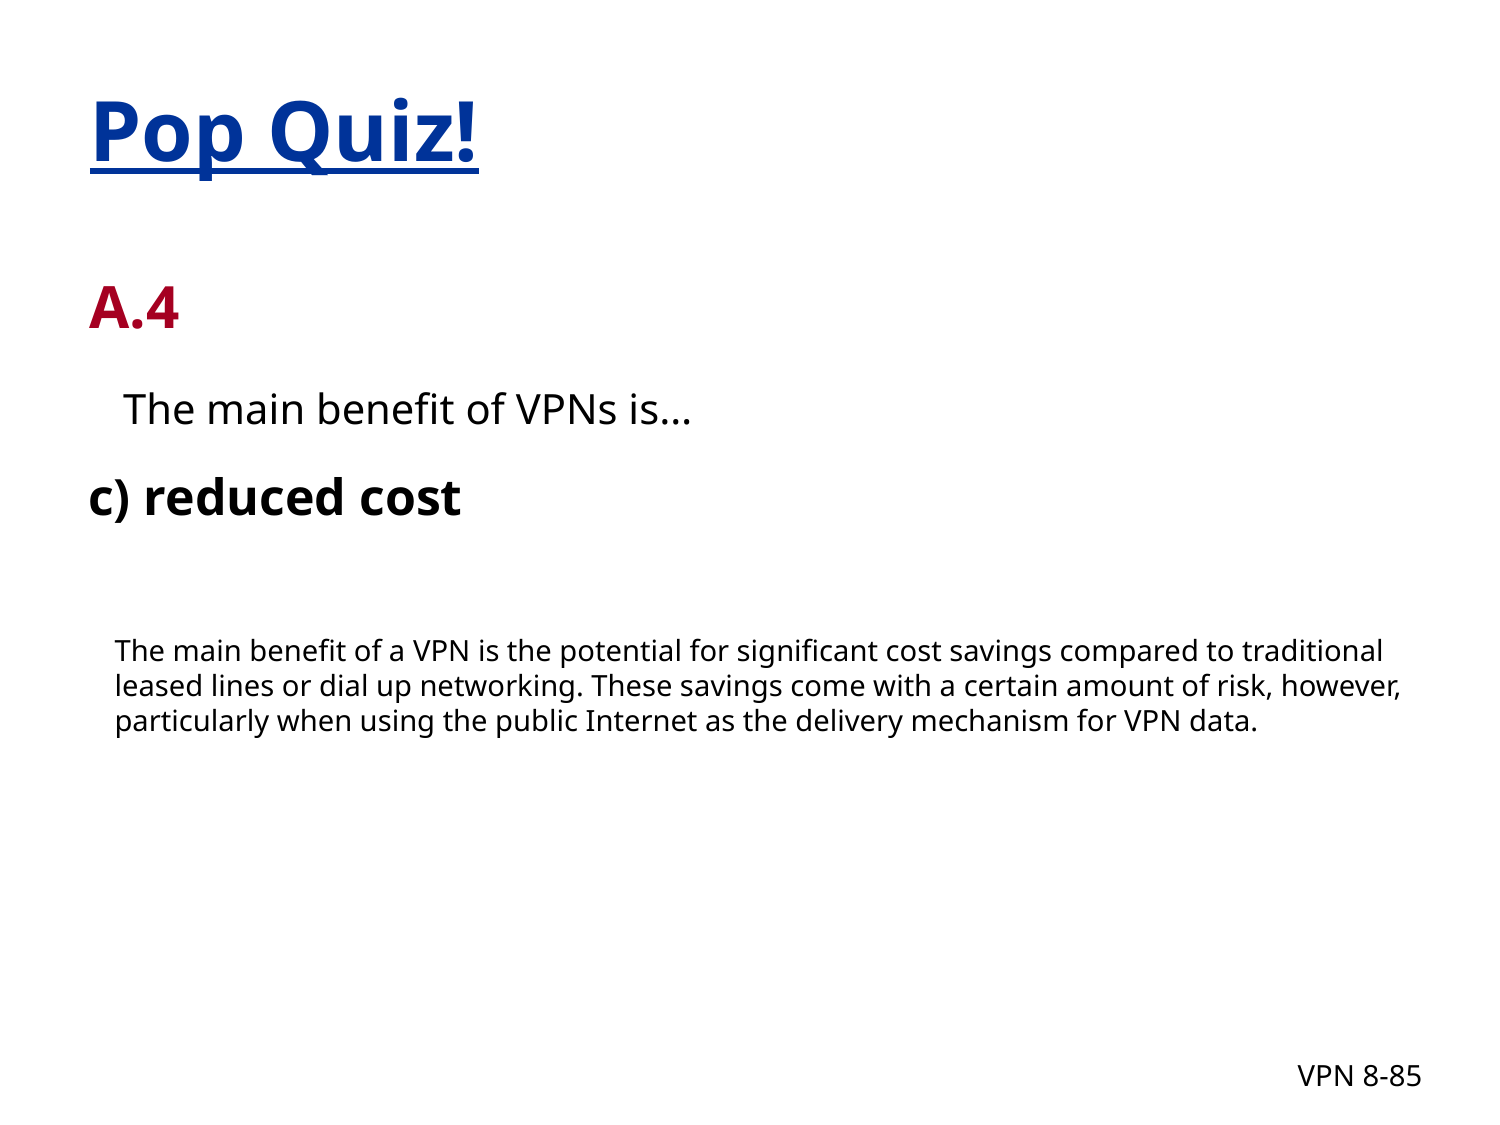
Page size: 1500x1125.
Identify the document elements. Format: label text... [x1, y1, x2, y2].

list A.4 [74, 261, 1425, 363]
slide_number VPN 8-85 [1249, 1049, 1438, 1125]
title Pop Quiz! [74, 44, 1425, 213]
text_box The main benefit of VPNs is… [108, 375, 708, 440]
text_box The main benefit of a VPN is the potential for significant cost savings compared to traditional leased lines or dial up networking. These savings come with a certain amount of risk, however, particularly when using the public Internet as the delivery mechanism for VPN data. [99, 624, 1450, 745]
text_box c) reduced cost [73, 458, 591, 533]
